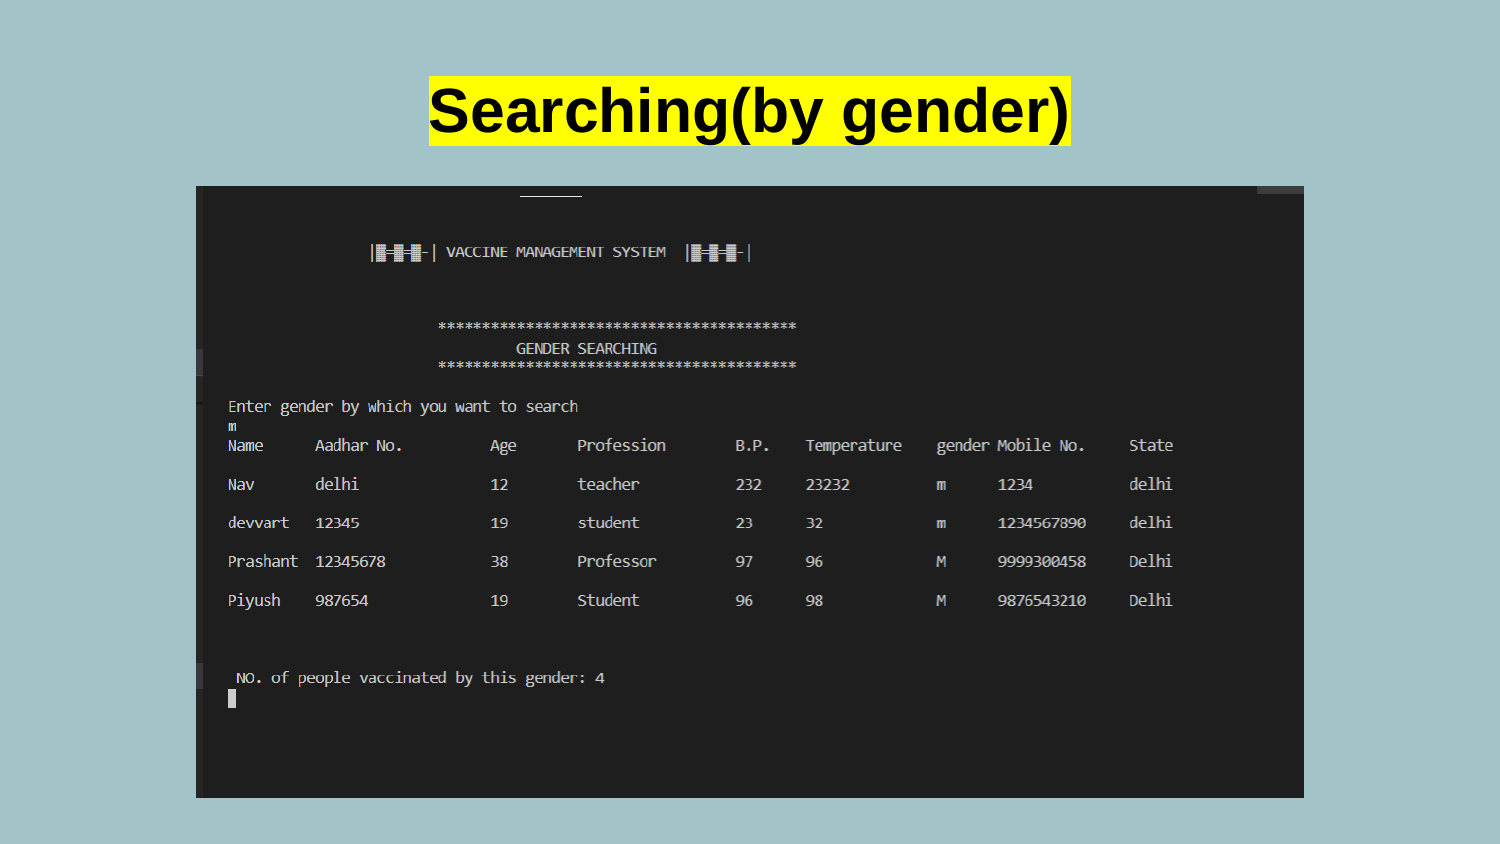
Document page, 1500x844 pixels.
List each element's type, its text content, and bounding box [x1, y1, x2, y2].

title Searching(by gender) [51, 44, 1449, 139]
picture [196, 186, 1304, 798]
